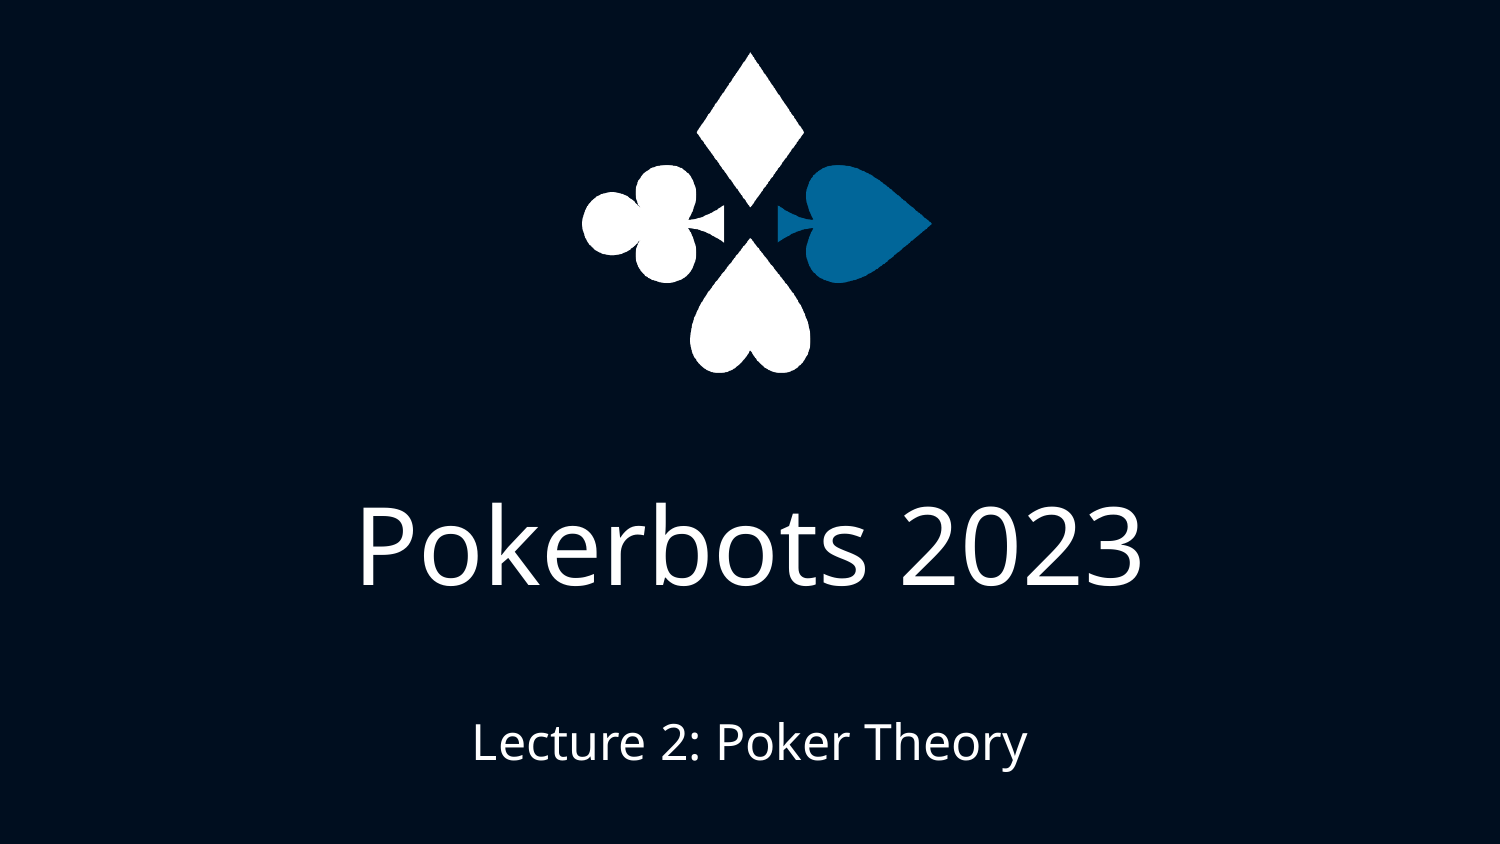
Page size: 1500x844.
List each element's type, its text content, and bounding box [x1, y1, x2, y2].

title Pokerbots 2023 [51, 404, 1449, 681]
subtitle Lecture 2: Poker Theory [51, 695, 1449, 796]
picture [582, 52, 932, 373]
